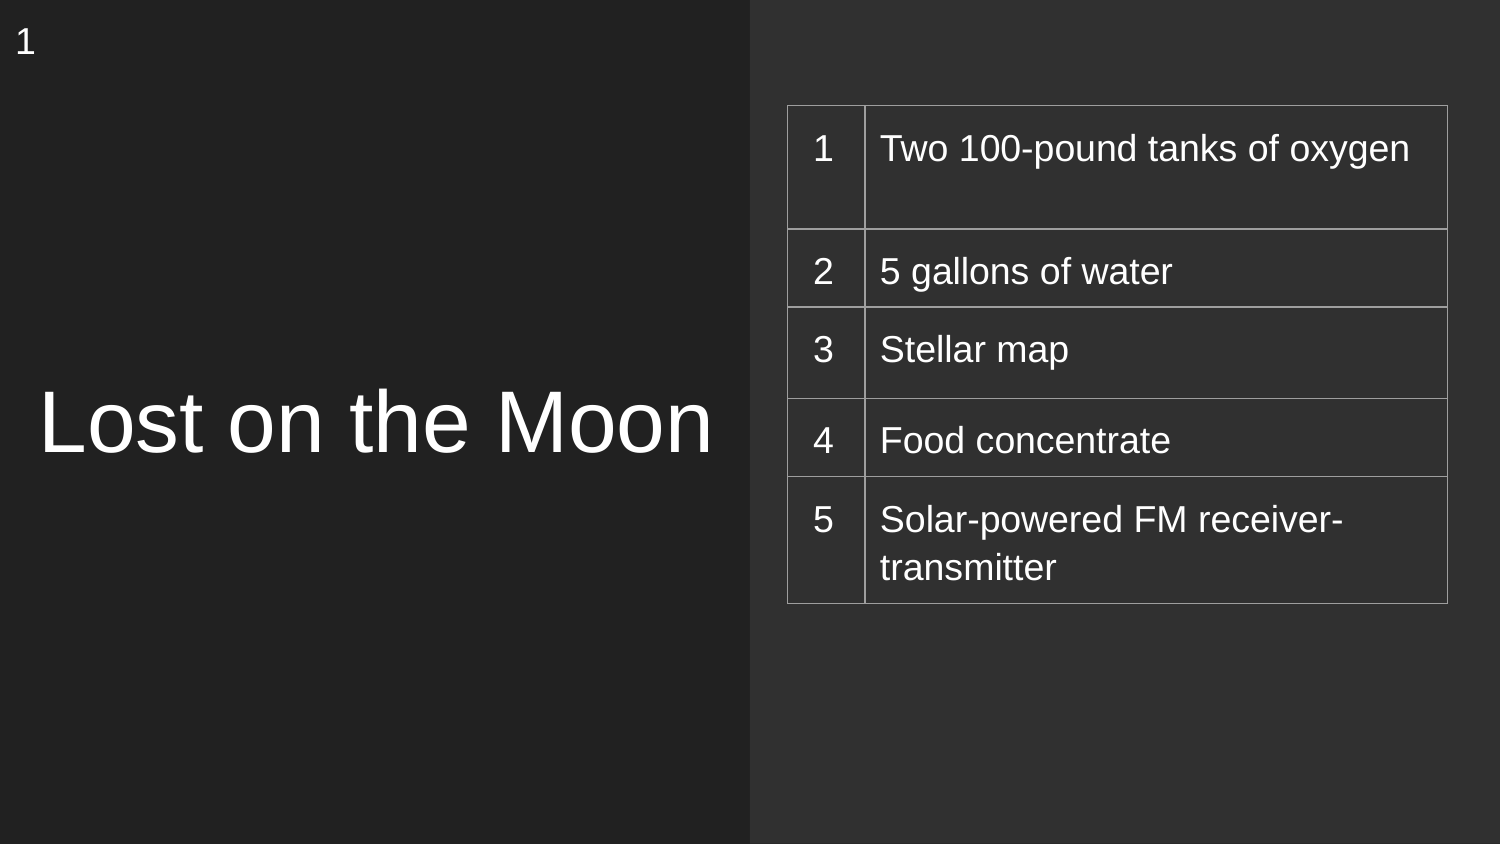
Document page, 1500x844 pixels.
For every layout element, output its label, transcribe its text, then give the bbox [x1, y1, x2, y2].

table_cell 5 gallons of water [866, 230, 1447, 306]
table_cell Solar-powered FM receiver-transmitter [866, 477, 1447, 603]
table_cell Stellar map [866, 308, 1447, 398]
list [750, 0, 1500, 844]
table_cell 5 [788, 477, 864, 603]
table_cell Food concentrate [866, 399, 1447, 476]
title Lost on the Moon [23, 358, 769, 485]
table_cell 3 [788, 308, 864, 398]
table_header Two 100-pound tanks of oxygen [866, 106, 1447, 228]
title 1 [0, 0, 52, 77]
table_header 1 [788, 106, 864, 228]
table_cell 2 [788, 230, 864, 306]
table_cell 4 [788, 399, 864, 476]
